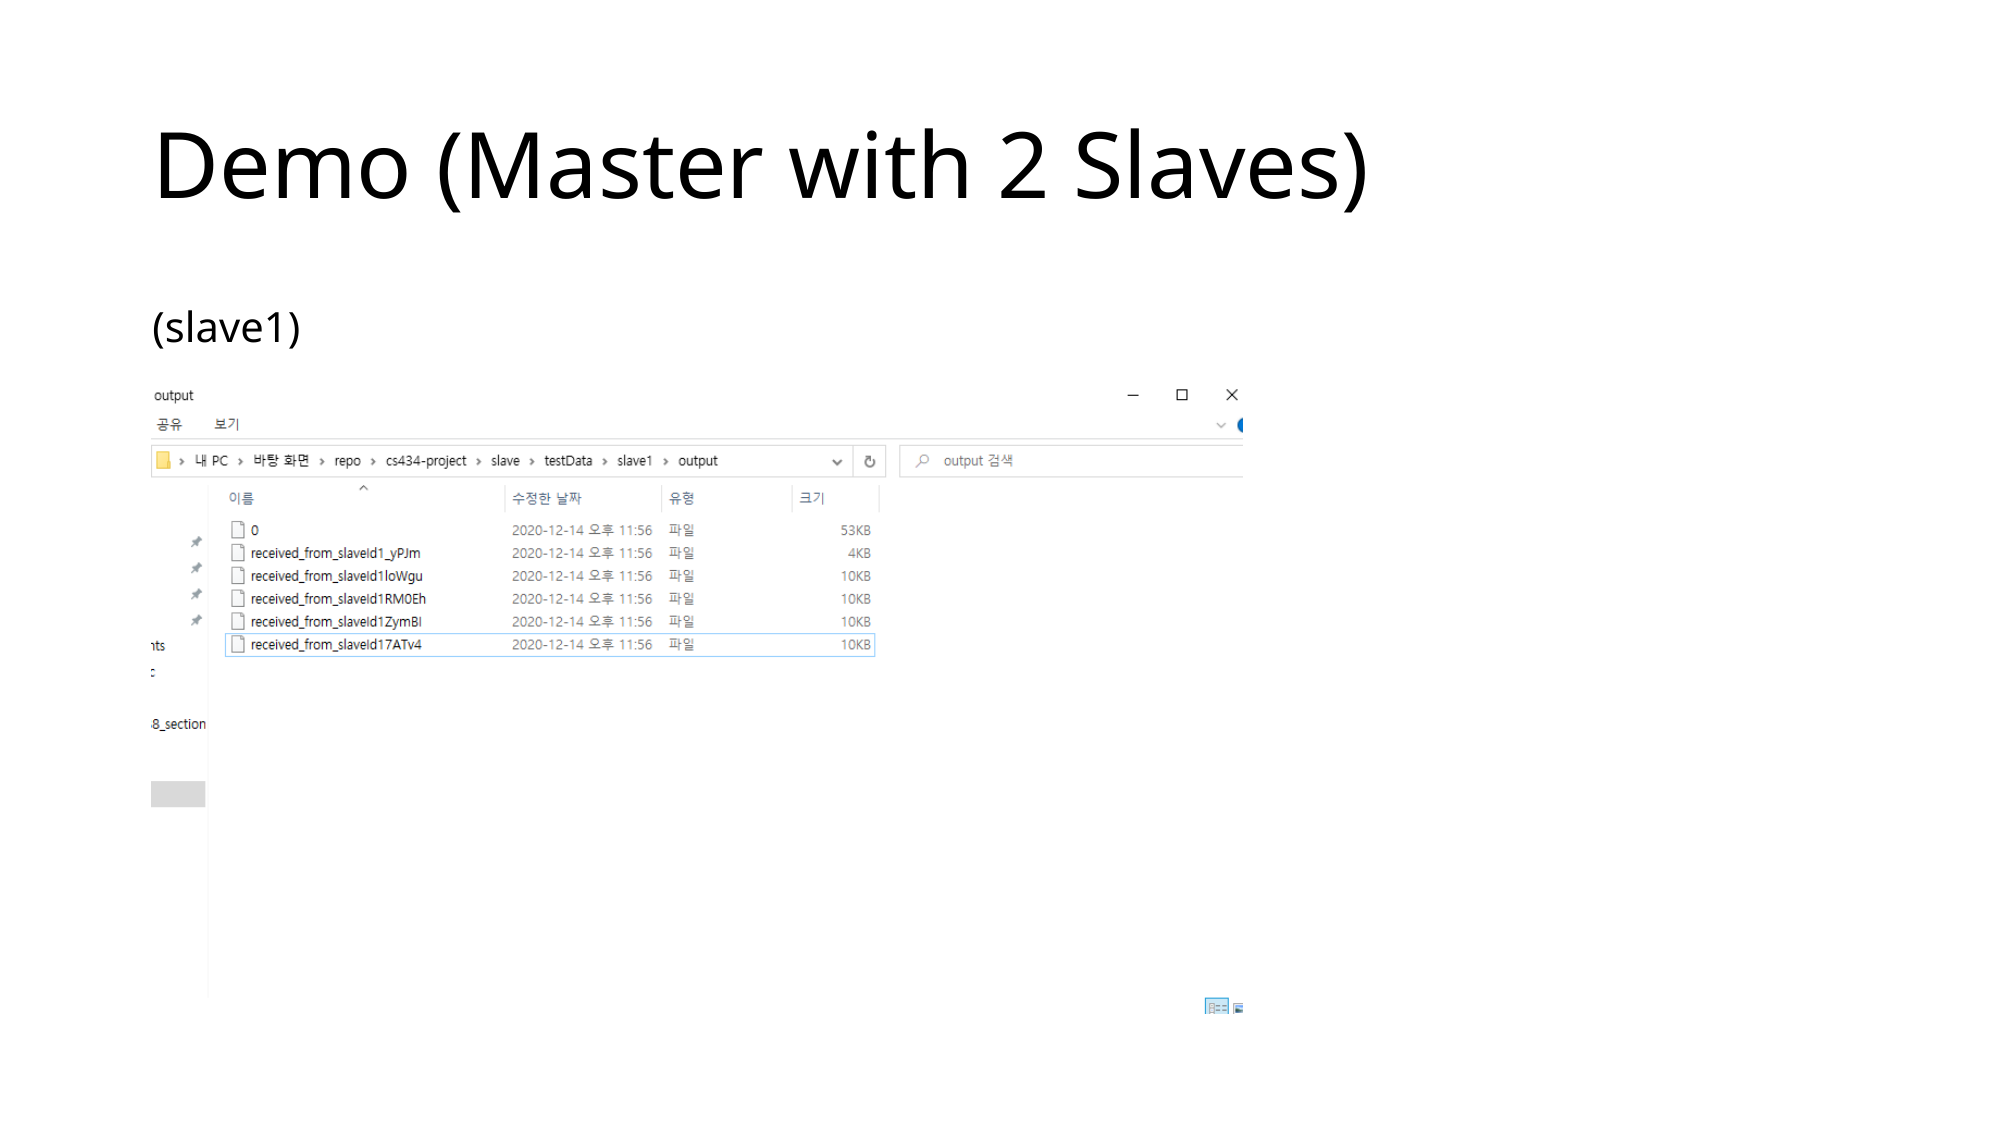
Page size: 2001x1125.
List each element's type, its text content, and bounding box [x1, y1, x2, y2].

title Demo (Master with 2 Slaves) [137, 59, 1863, 278]
picture [151, 385, 1243, 1014]
list (slave1) [137, 299, 1863, 1014]
